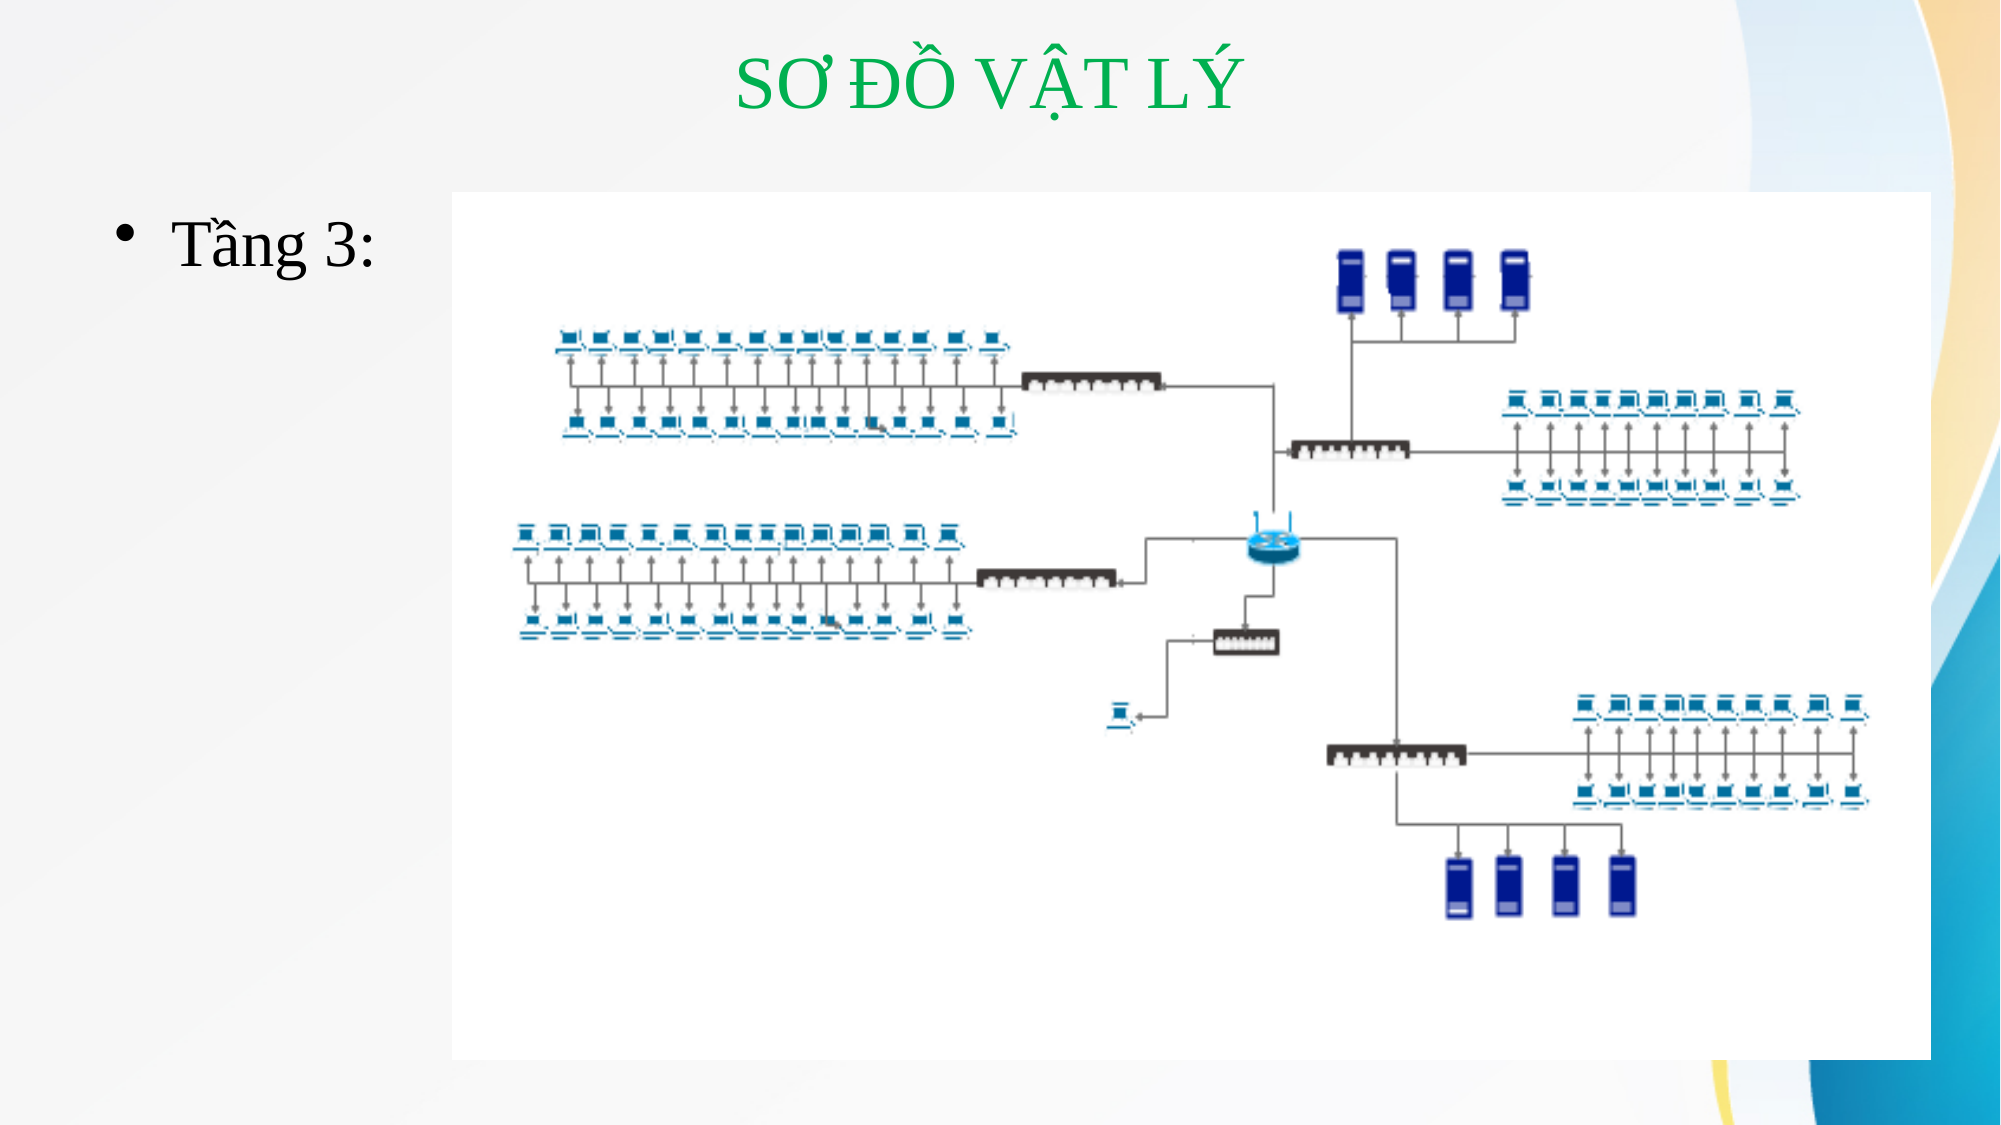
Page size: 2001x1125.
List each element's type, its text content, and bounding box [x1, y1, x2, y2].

list Tầng 3: [99, 192, 452, 1006]
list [452, 192, 1931, 1060]
title SƠ ĐỒ VẬT LÝ [99, 30, 1901, 127]
picture [0, 0, 2001, 1125]
